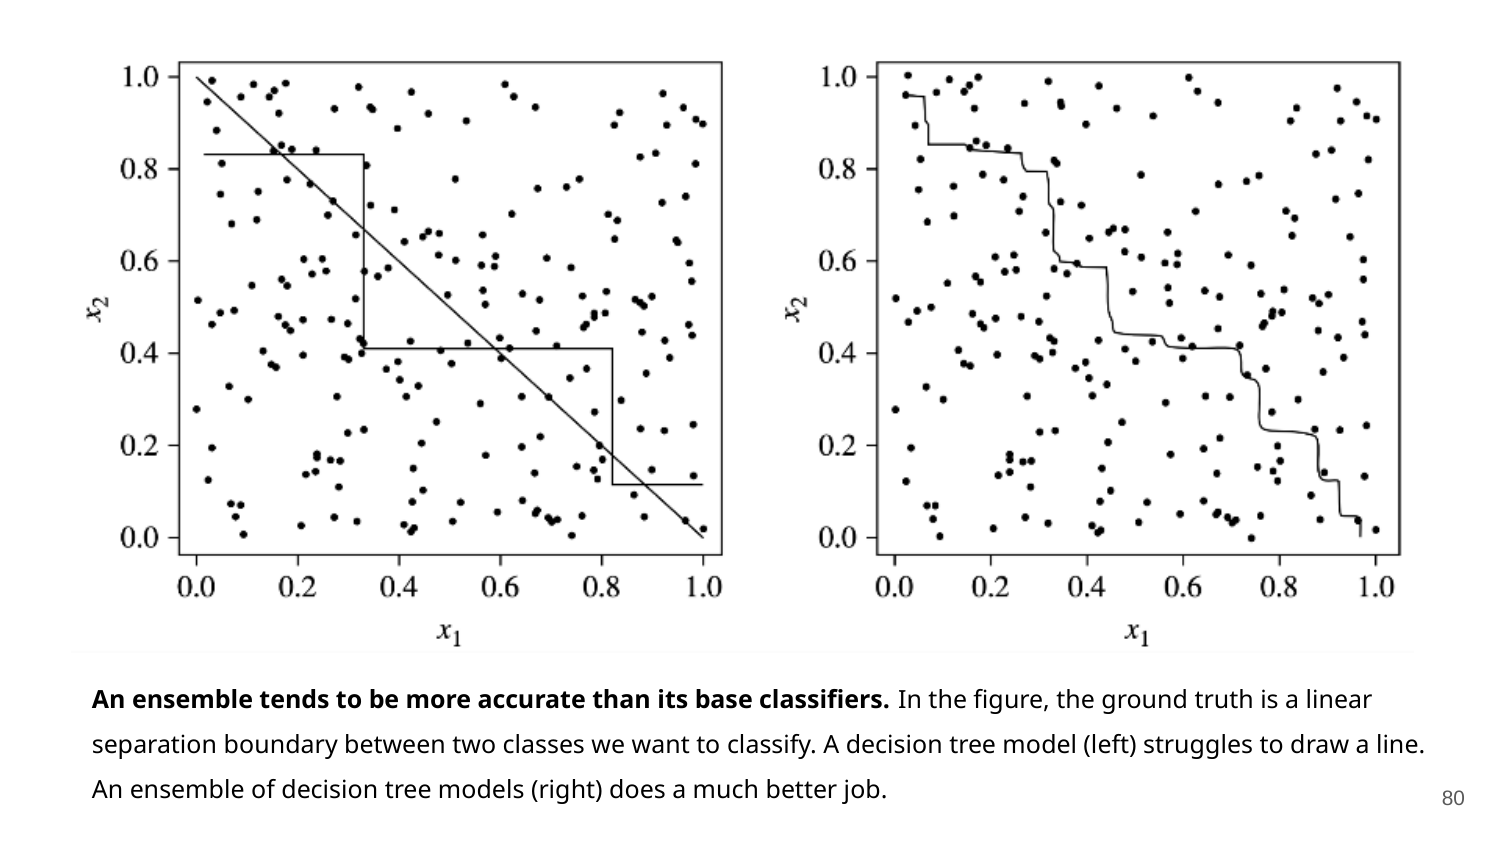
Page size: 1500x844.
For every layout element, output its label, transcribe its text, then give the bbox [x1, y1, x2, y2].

slide_number 80 [1389, 764, 1480, 830]
text_box An ensemble tends to be more accurate than its base classifiers. In the figure, the ground truth is a linear separation boundary between two classes we want to classify. A decision tree model (left) struggles to draw a line. An ensemble of decision tree models (right) does a much better job. [91, 668, 1434, 793]
picture [71, 49, 1414, 654]
